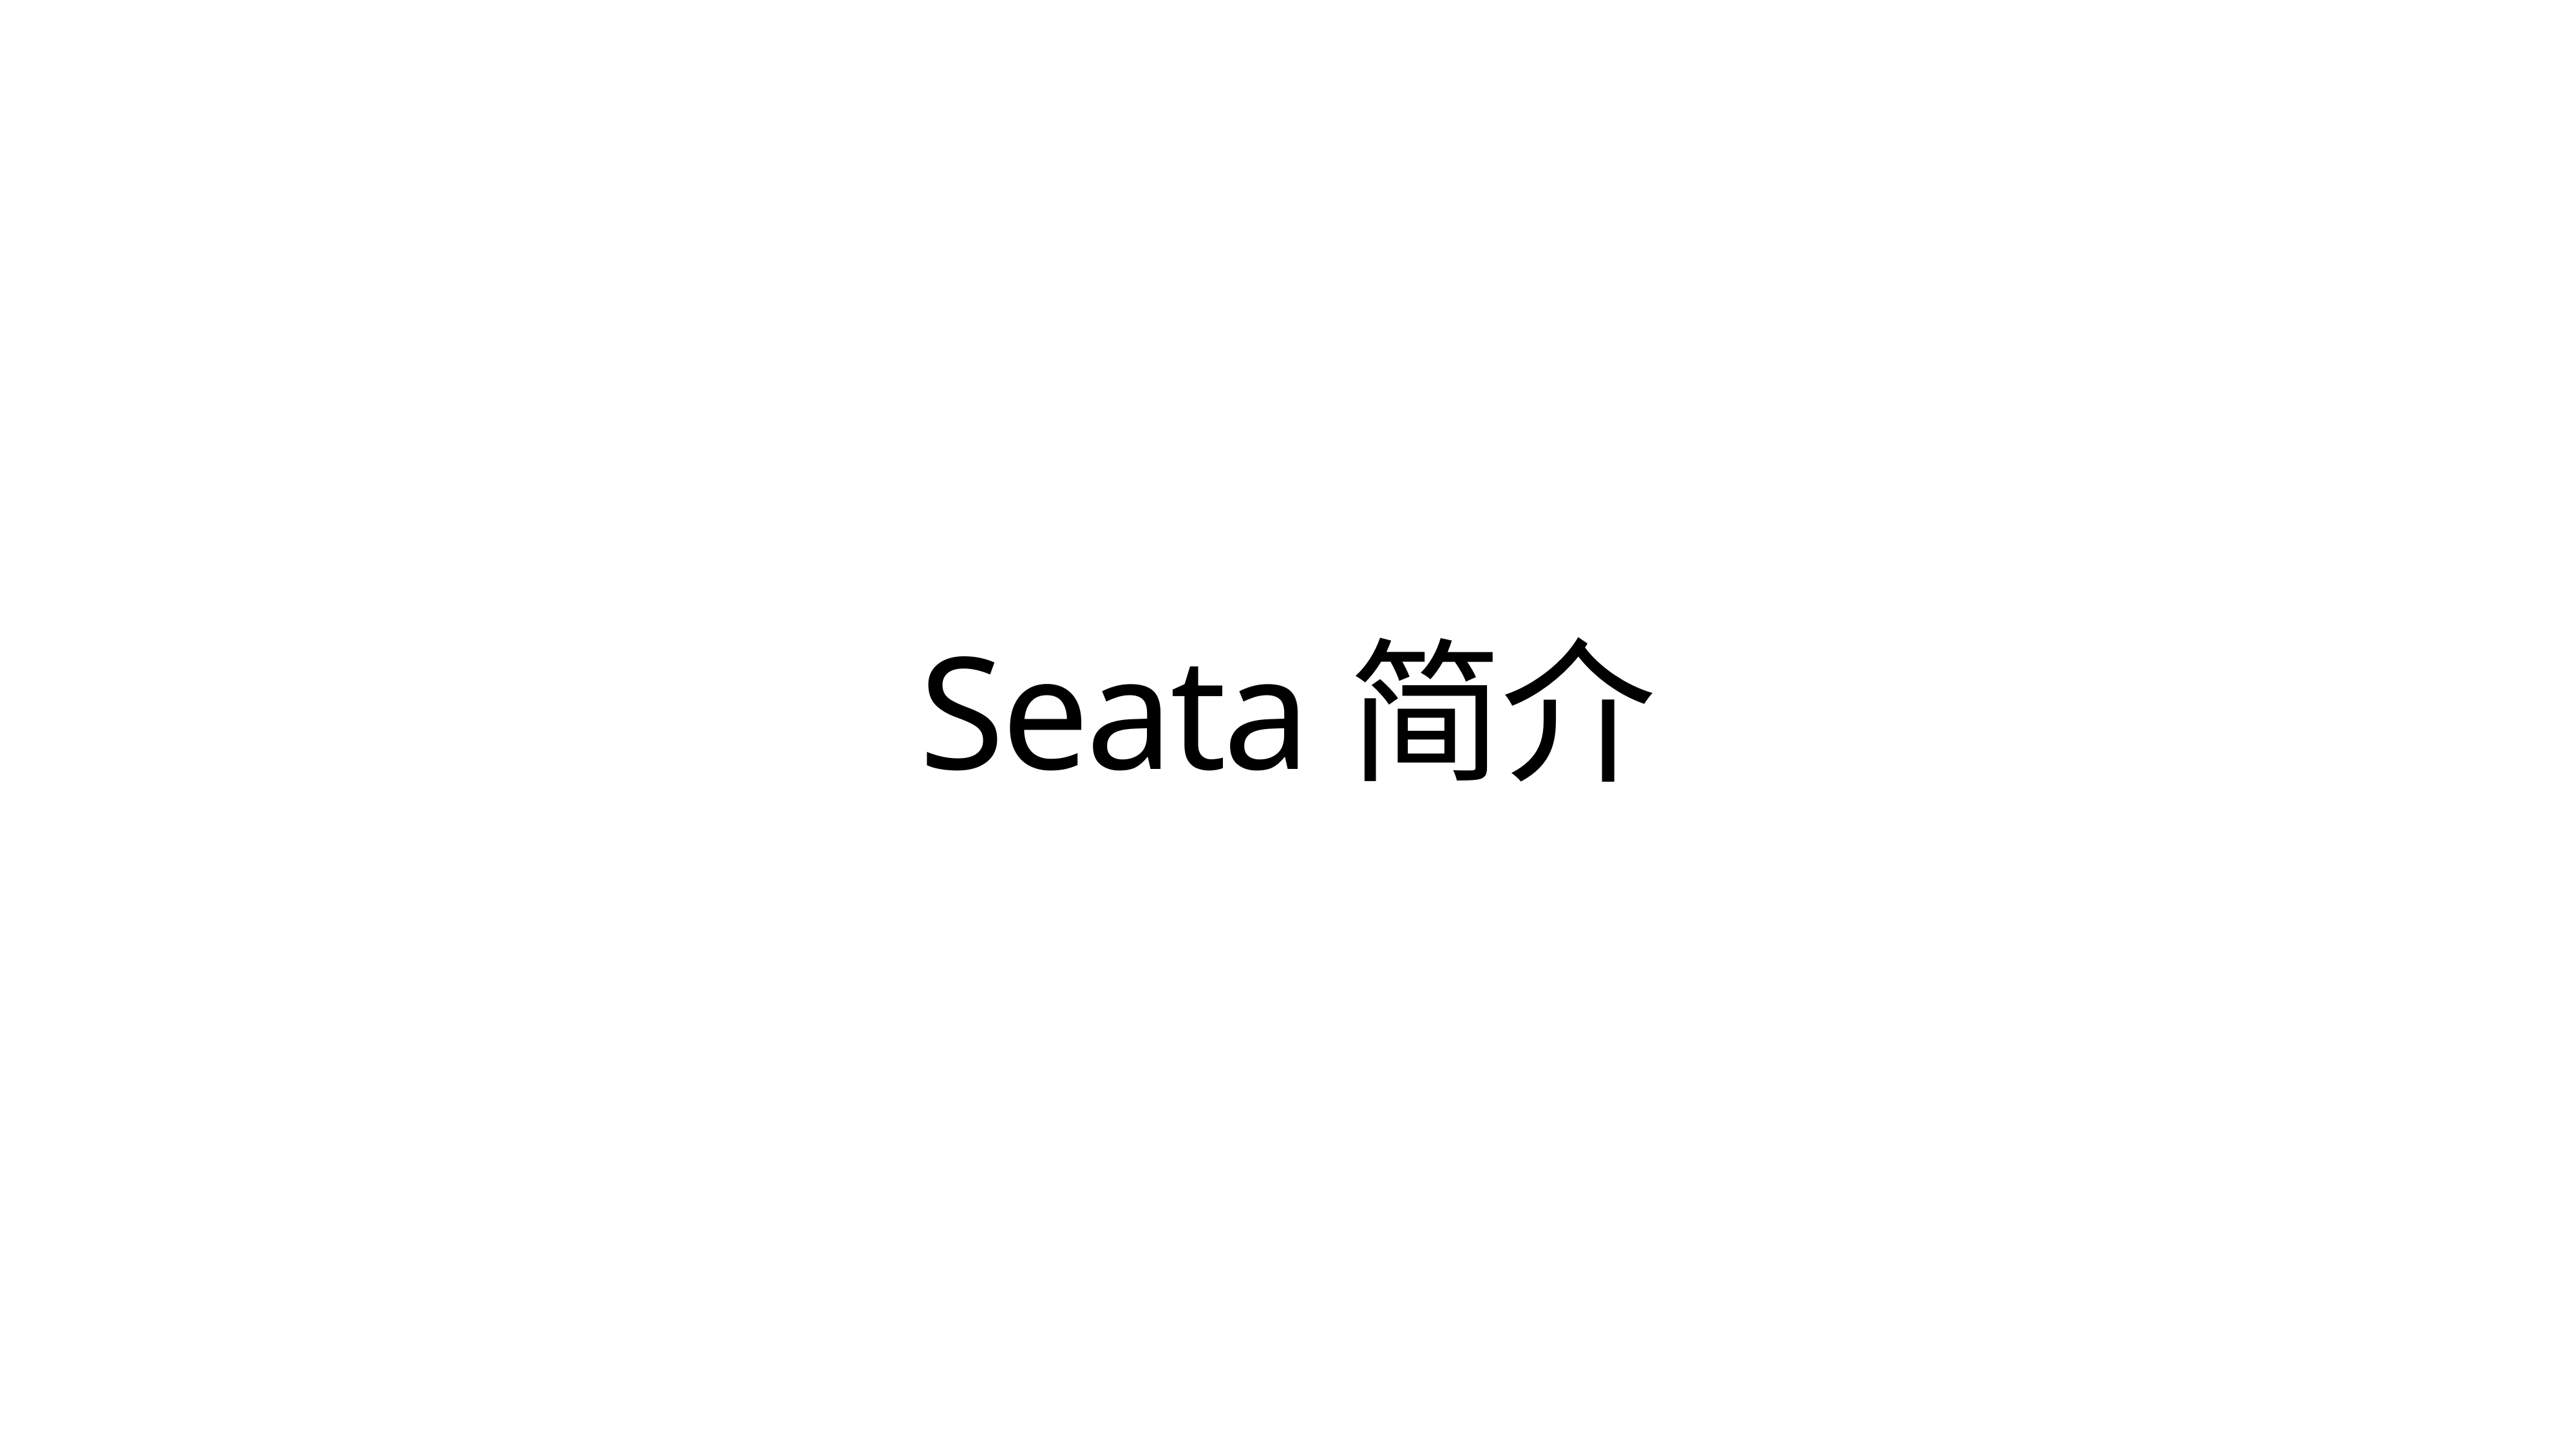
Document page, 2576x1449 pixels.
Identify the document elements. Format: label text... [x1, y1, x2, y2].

list Seata简介 [127, 519, 2449, 930]
